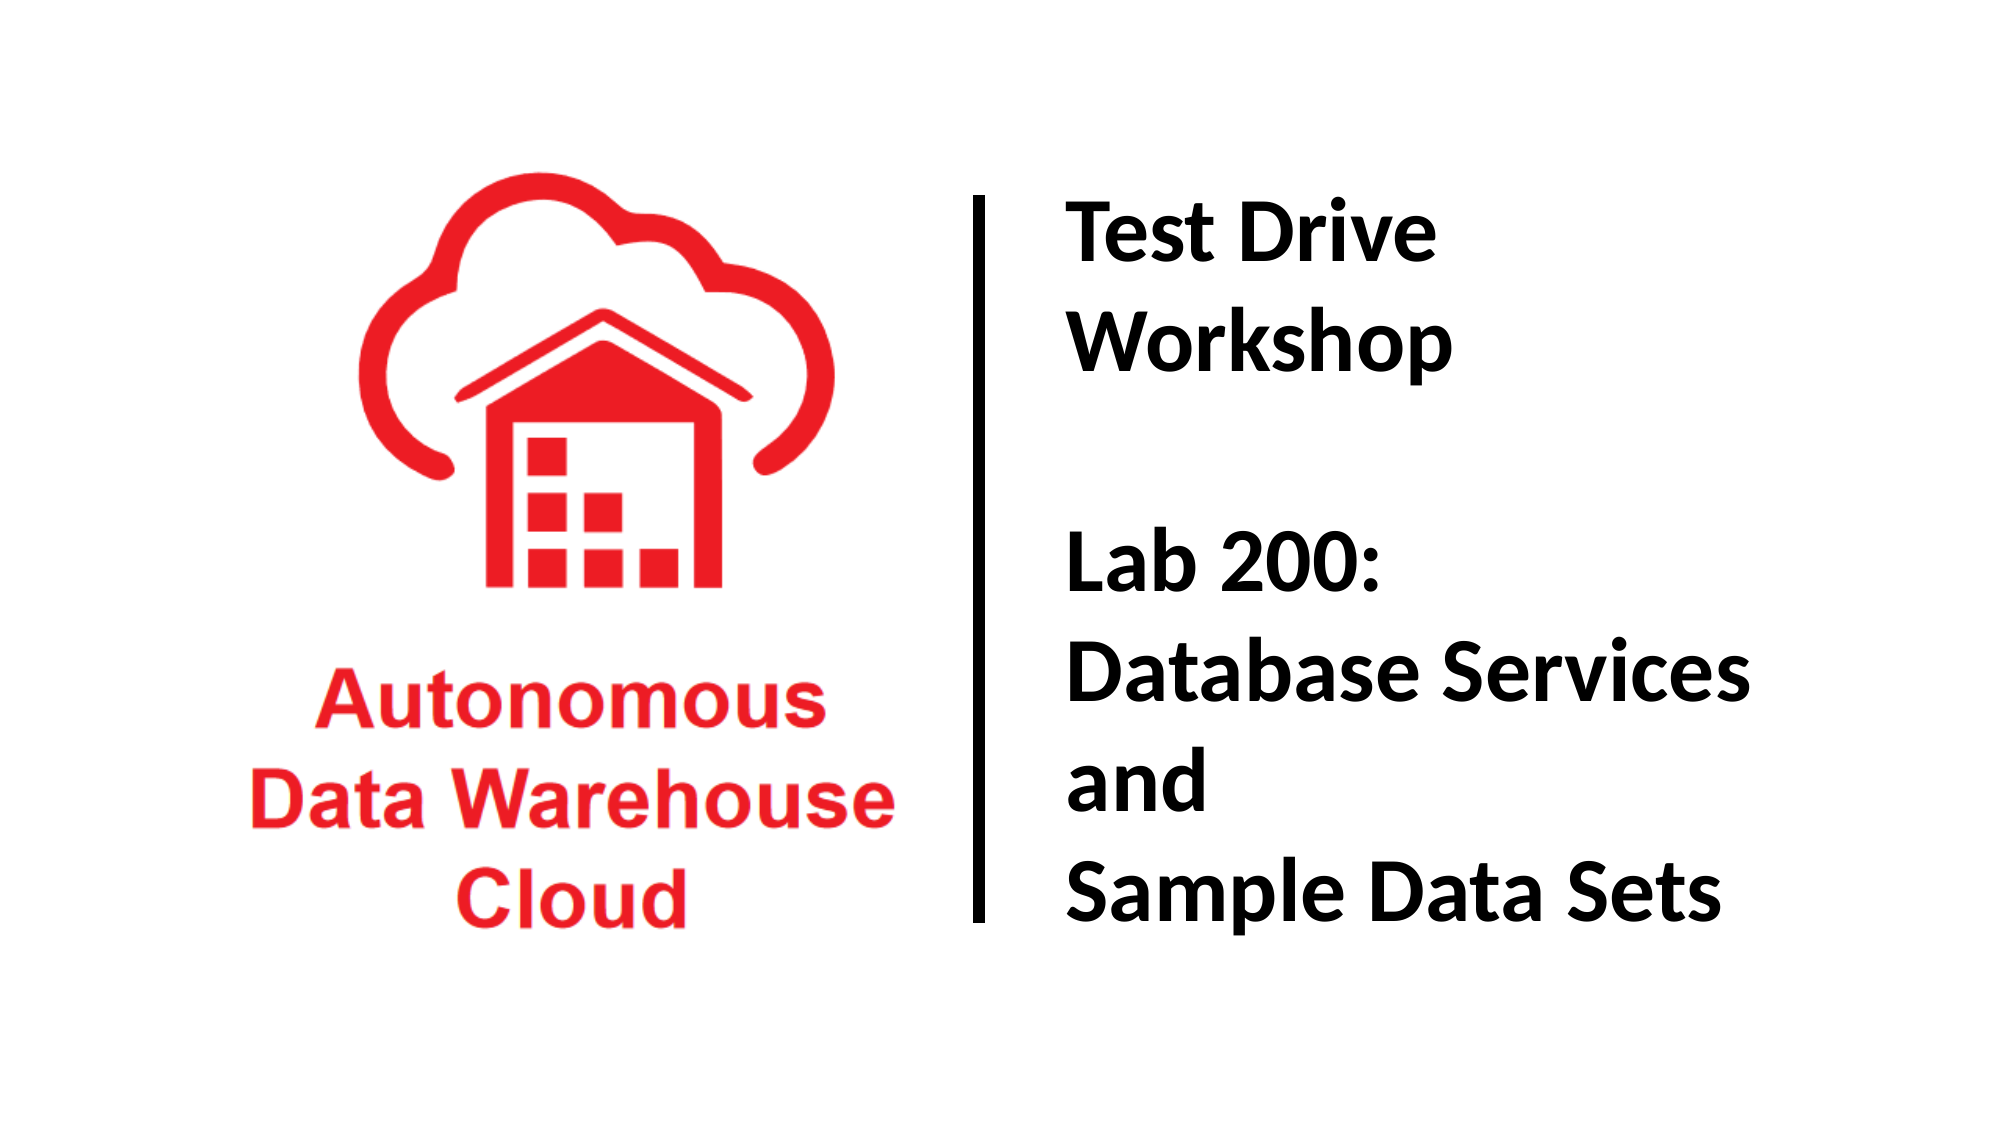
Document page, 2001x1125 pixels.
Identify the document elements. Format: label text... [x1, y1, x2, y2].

text_box Test Drive Workshop Lab 200: Database Services and Sample Data Sets [1051, 162, 1786, 948]
picture [242, 161, 907, 942]
